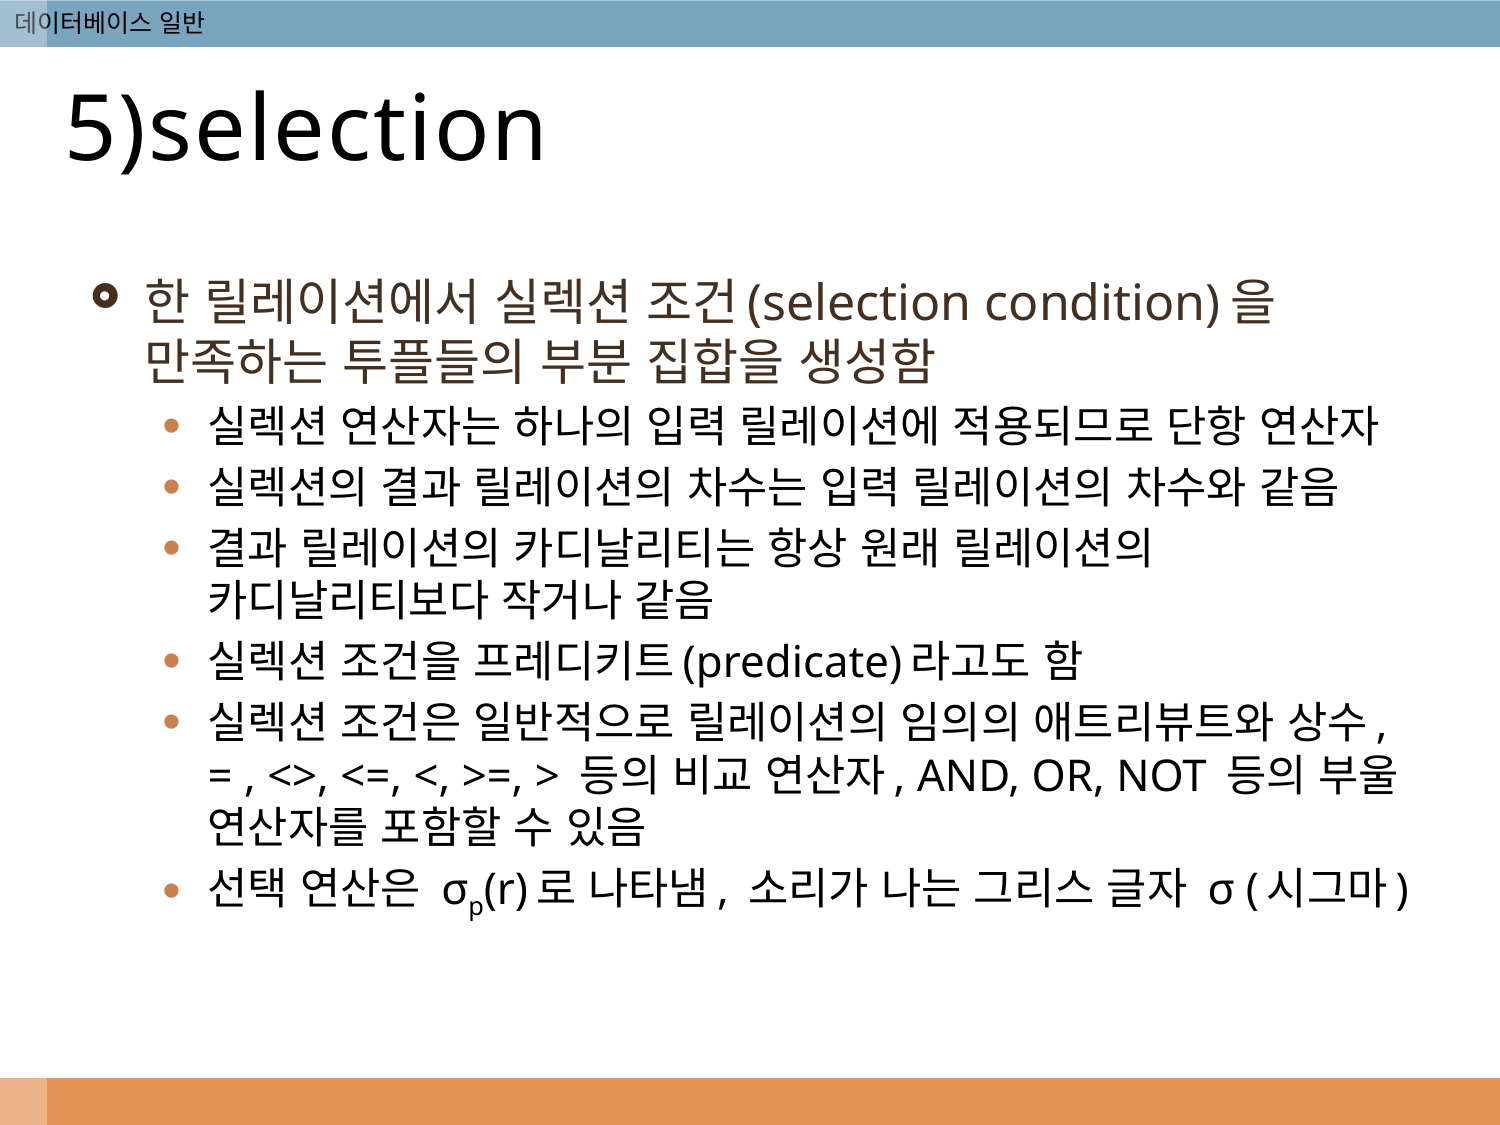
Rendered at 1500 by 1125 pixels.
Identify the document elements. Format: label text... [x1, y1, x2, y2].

list 한 릴레이션에서 실렉션 조건(selection condition)을 만족하는 투플들의 부분 집합을 생성함 실렉션 연산자는 하나의 입력 릴레이션에 적용되므로 단항 연산자 실렉션의 결과 릴레이션의 차수는 입력 릴레이션의 차수와 같음 결과 릴레이션의 카디날리티는 항상 원래 릴레이션의 카디날리티보다 작거나 같음 실렉션 조건을 프레디키트(predicate)라고도 함 실렉션 조건은 일반적으로 릴레이션의 임의의 애트리뷰트와 상수, = , <>, <=, <, >=, > 등의 비교 연산자, AND, OR, NOT 등의 부울 연산자를 포함할 수 있음 선택 연산은 σp(r)로 나타냄, 소리가 나는 그리스 글자 σ (시그마) [75, 262, 1425, 1005]
title 5)selection [49, 46, 1454, 202]
